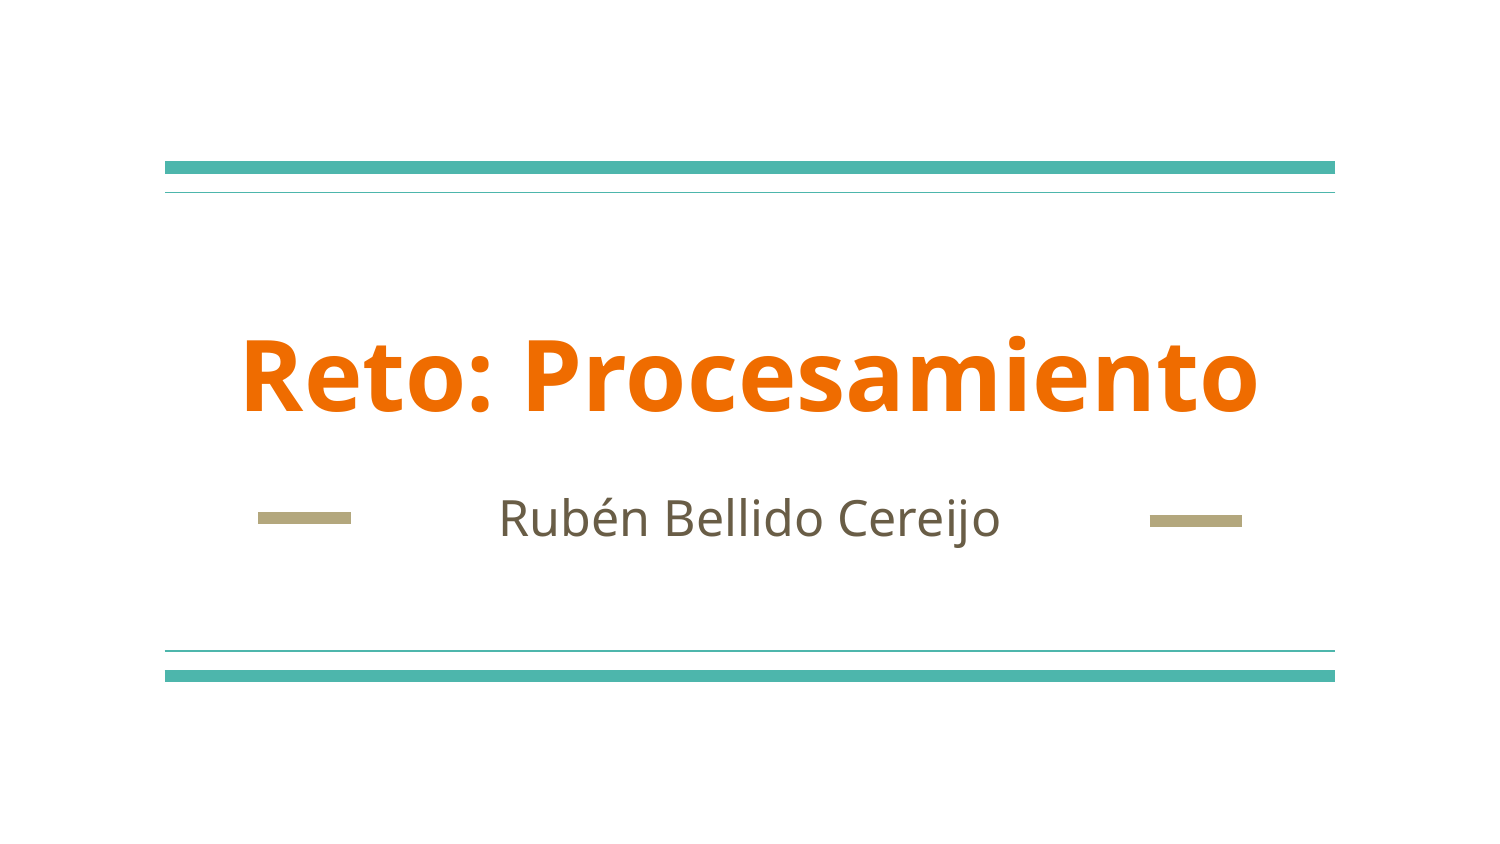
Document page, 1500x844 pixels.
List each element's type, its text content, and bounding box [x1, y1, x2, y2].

title Reto: Procesamiento [164, 287, 1336, 456]
subtitle Rubén Bellido Cereijo [350, 467, 1150, 598]
